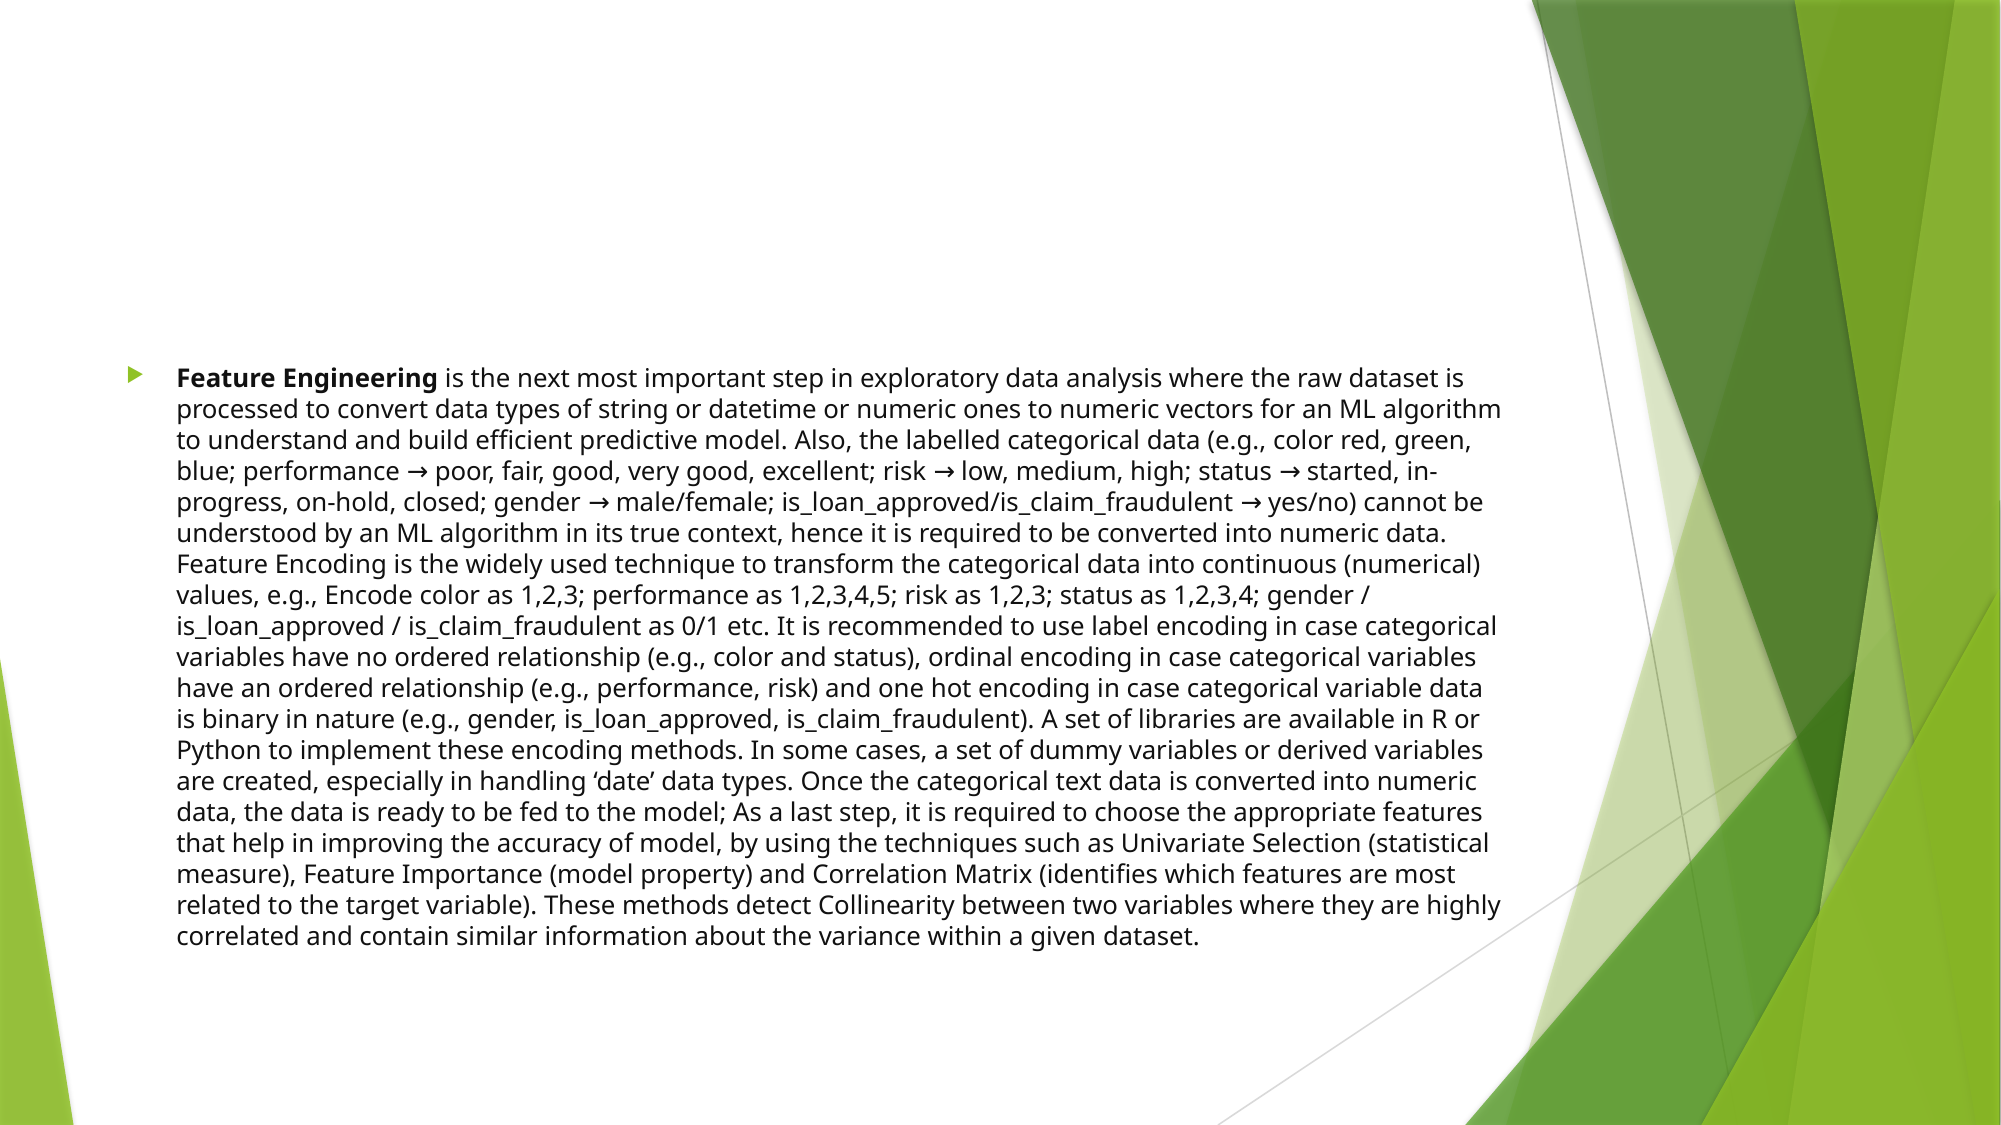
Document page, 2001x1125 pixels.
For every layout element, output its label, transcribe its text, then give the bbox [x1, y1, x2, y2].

list Feature Engineering is the next most important step in exploratory data analysis where the raw dataset is processed to convert data types of string or datetime or numeric ones to numeric vectors for an ML algorithm to understand and build efficient predictive model. Also, the labelled categorical data (e.g., color red, green, blue; performance → poor, fair, good, very good, excellent; risk → low, medium, high; status → started, in-progress, on-hold, closed; gender → male/female; is_loan_approved/is_claim_fraudulent → yes/no) cannot be understood by an ML algorithm in its true context, hence it is required to be converted into numeric data. Feature Encoding is the widely used technique to transform the categorical data into continuous (numerical) values, e.g., Encode color as 1,2,3; performance as 1,2,3,4,5; risk as 1,2,3; status as 1,2,3,4; gender / is_loan_approved / is_claim_fraudulent as 0/1 etc. It is recommended to use label encoding in case categorical variables have no ordered relationship (e.g., color and status), ordinal encoding in case categorical variables have an ordered relationship (e.g., performance, risk) and one hot encoding in case categorical variable data is binary in nature (e.g., gender, is_loan_approved, is_claim_fraudulent). A set of libraries are available in R or Python to implement these encoding methods. In some cases, a set of dummy variables or derived variables are created, especially in handling ‘date’ data types. Once the categorical text data is converted into numeric data, the data is ready to be fed to the model; As a last step, it is required to choose the appropriate features that help in improving the accuracy of model, by using the techniques such as Univariate Selection (statistical measure), Feature Importance (model property) and Correlation Matrix (identifies which features are most related to the target variable). These methods detect Collinearity between two variables where they are highly correlated and contain similar information about the variance within a given dataset. [111, 354, 1522, 992]
